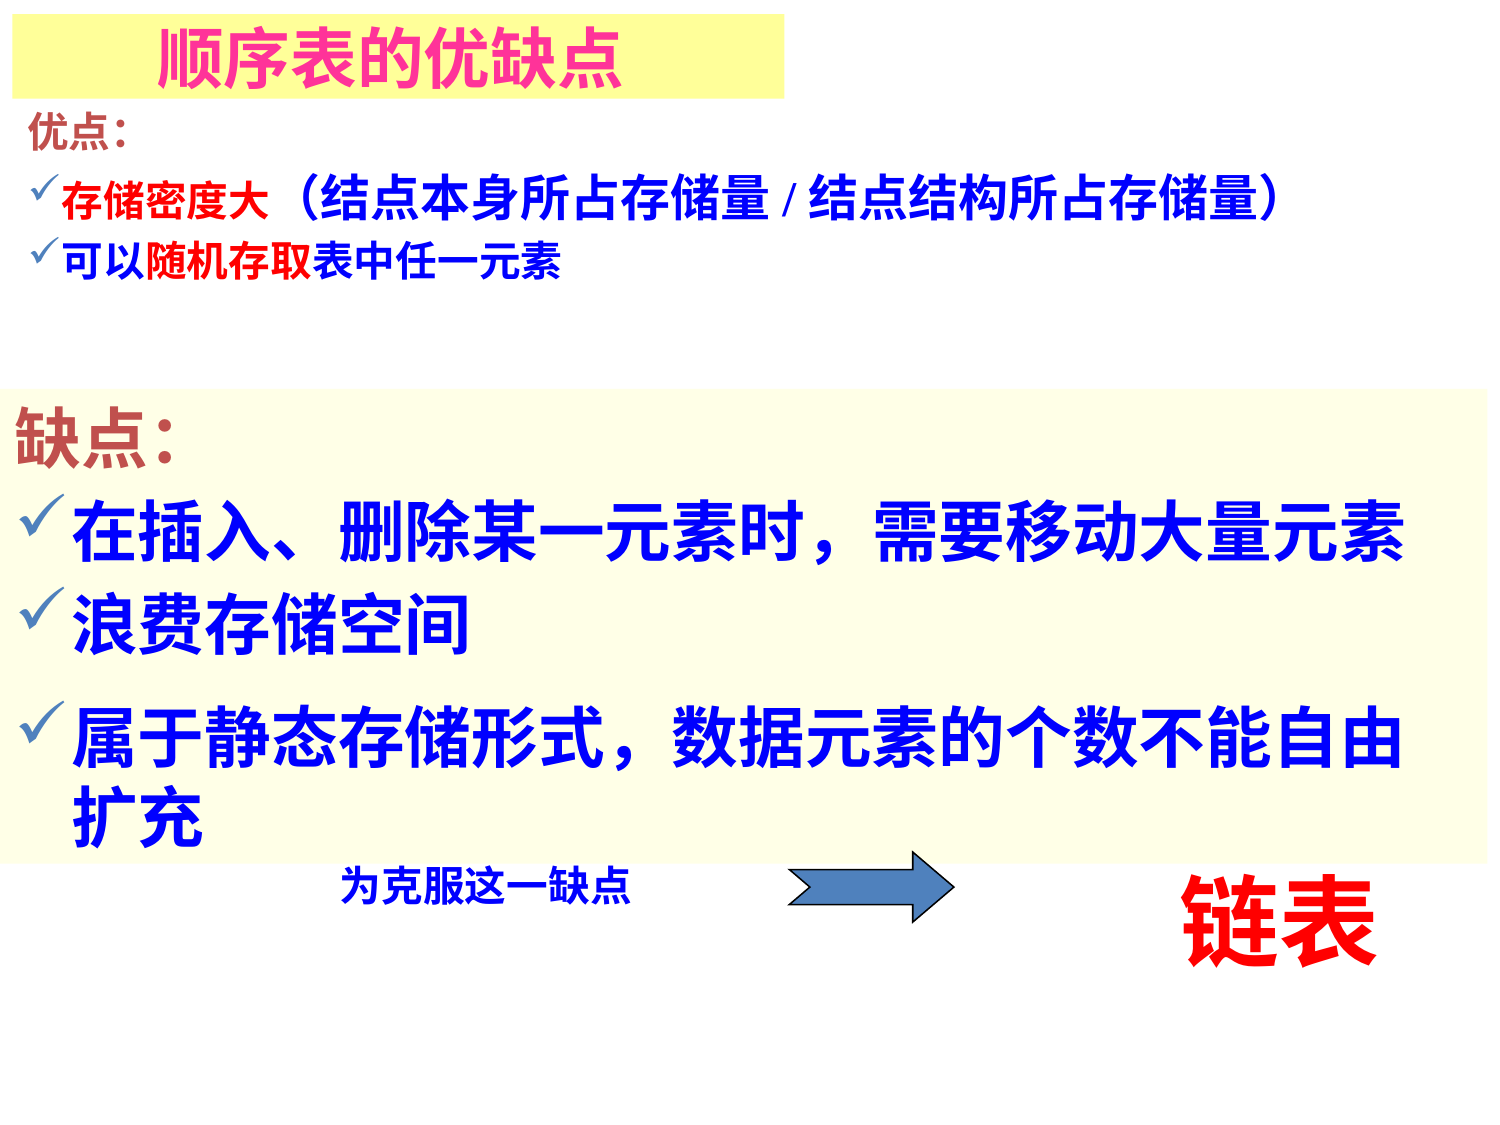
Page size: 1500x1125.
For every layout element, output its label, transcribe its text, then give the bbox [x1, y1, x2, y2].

text_box 优点： 存储密度大（结点本身所占存储量/结点结构所占存储量） 可以随机存取表中任一元素 [12, 98, 1500, 292]
text_box 缺点： 在插入、删除某一元素时，需要移动大量元素 浪费存储空间 属于静态存储形式，数据元素的个数不能自由扩充 [0, 388, 1488, 864]
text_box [265, 851, 1500, 988]
text_box 顺序表的优缺点 [12, 14, 785, 98]
